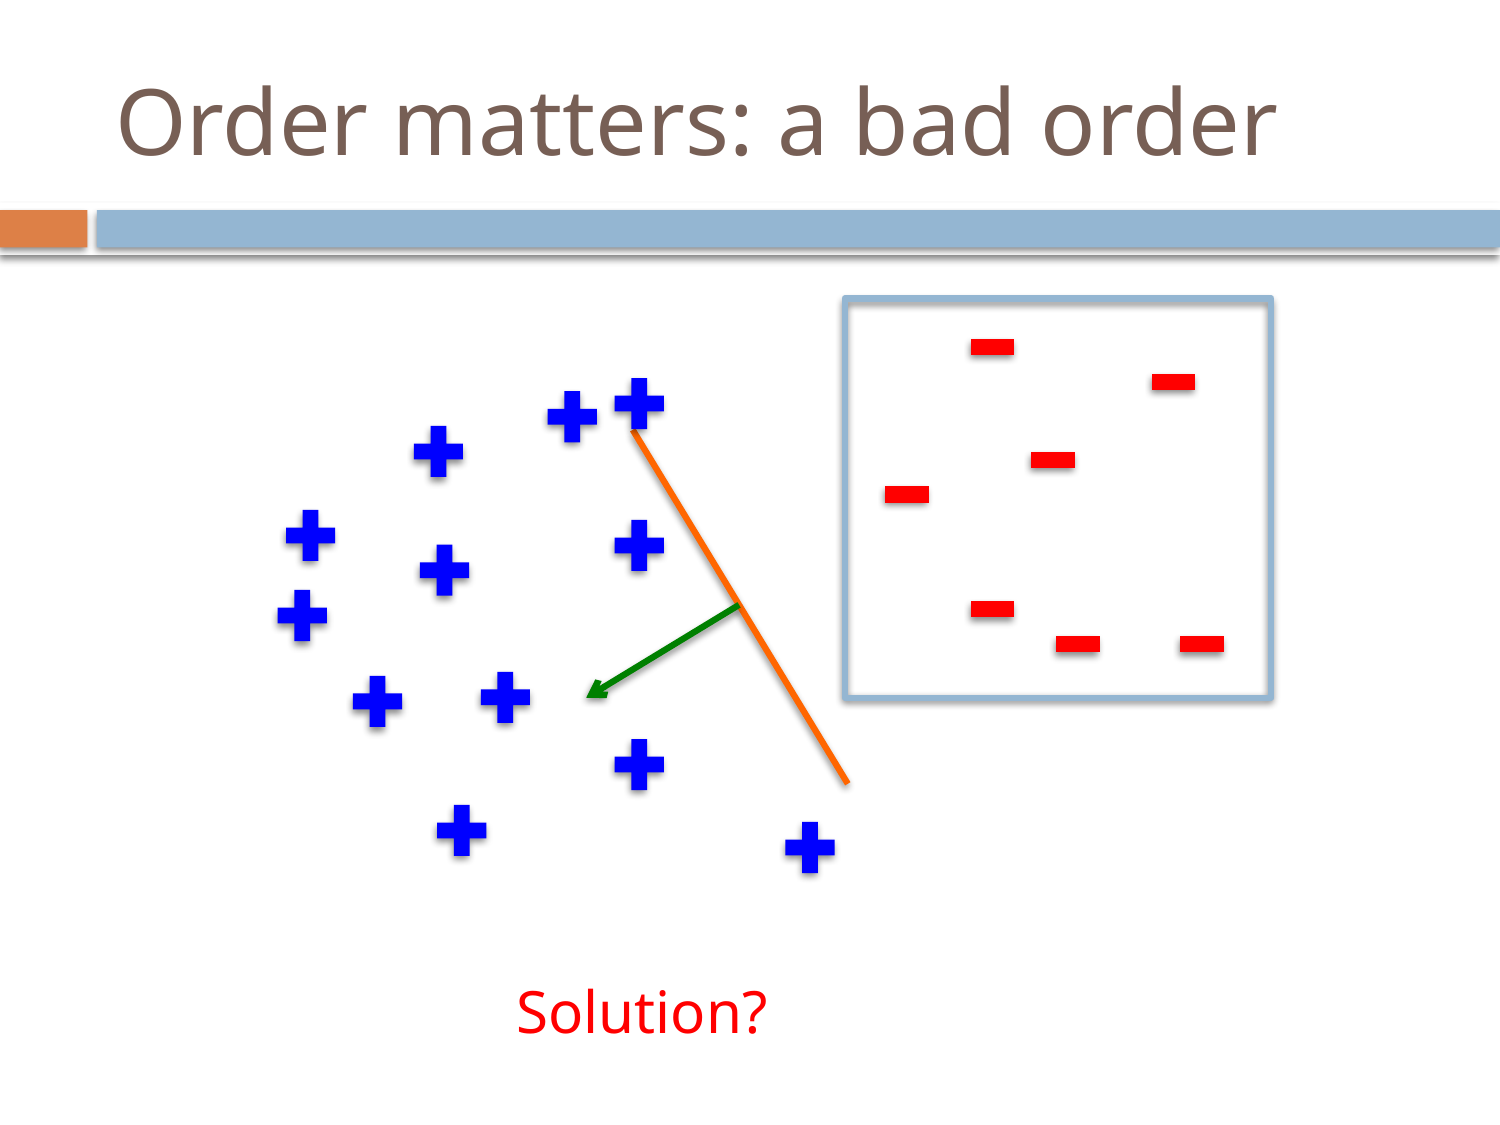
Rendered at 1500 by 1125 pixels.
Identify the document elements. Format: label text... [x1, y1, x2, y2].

text_box [614, 377, 665, 430]
text_box [844, 298, 1272, 699]
text_box [436, 804, 487, 857]
text_box [352, 675, 403, 728]
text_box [574, 445, 754, 861]
text_box [413, 425, 464, 478]
text_box [785, 821, 835, 874]
text_box [547, 390, 598, 443]
text_box [480, 671, 531, 724]
text_box Solution? [501, 967, 783, 1053]
title Order matters: a bad order [100, 37, 1438, 200]
text_box [285, 509, 336, 562]
text_box [419, 544, 470, 597]
text_box [277, 589, 328, 642]
